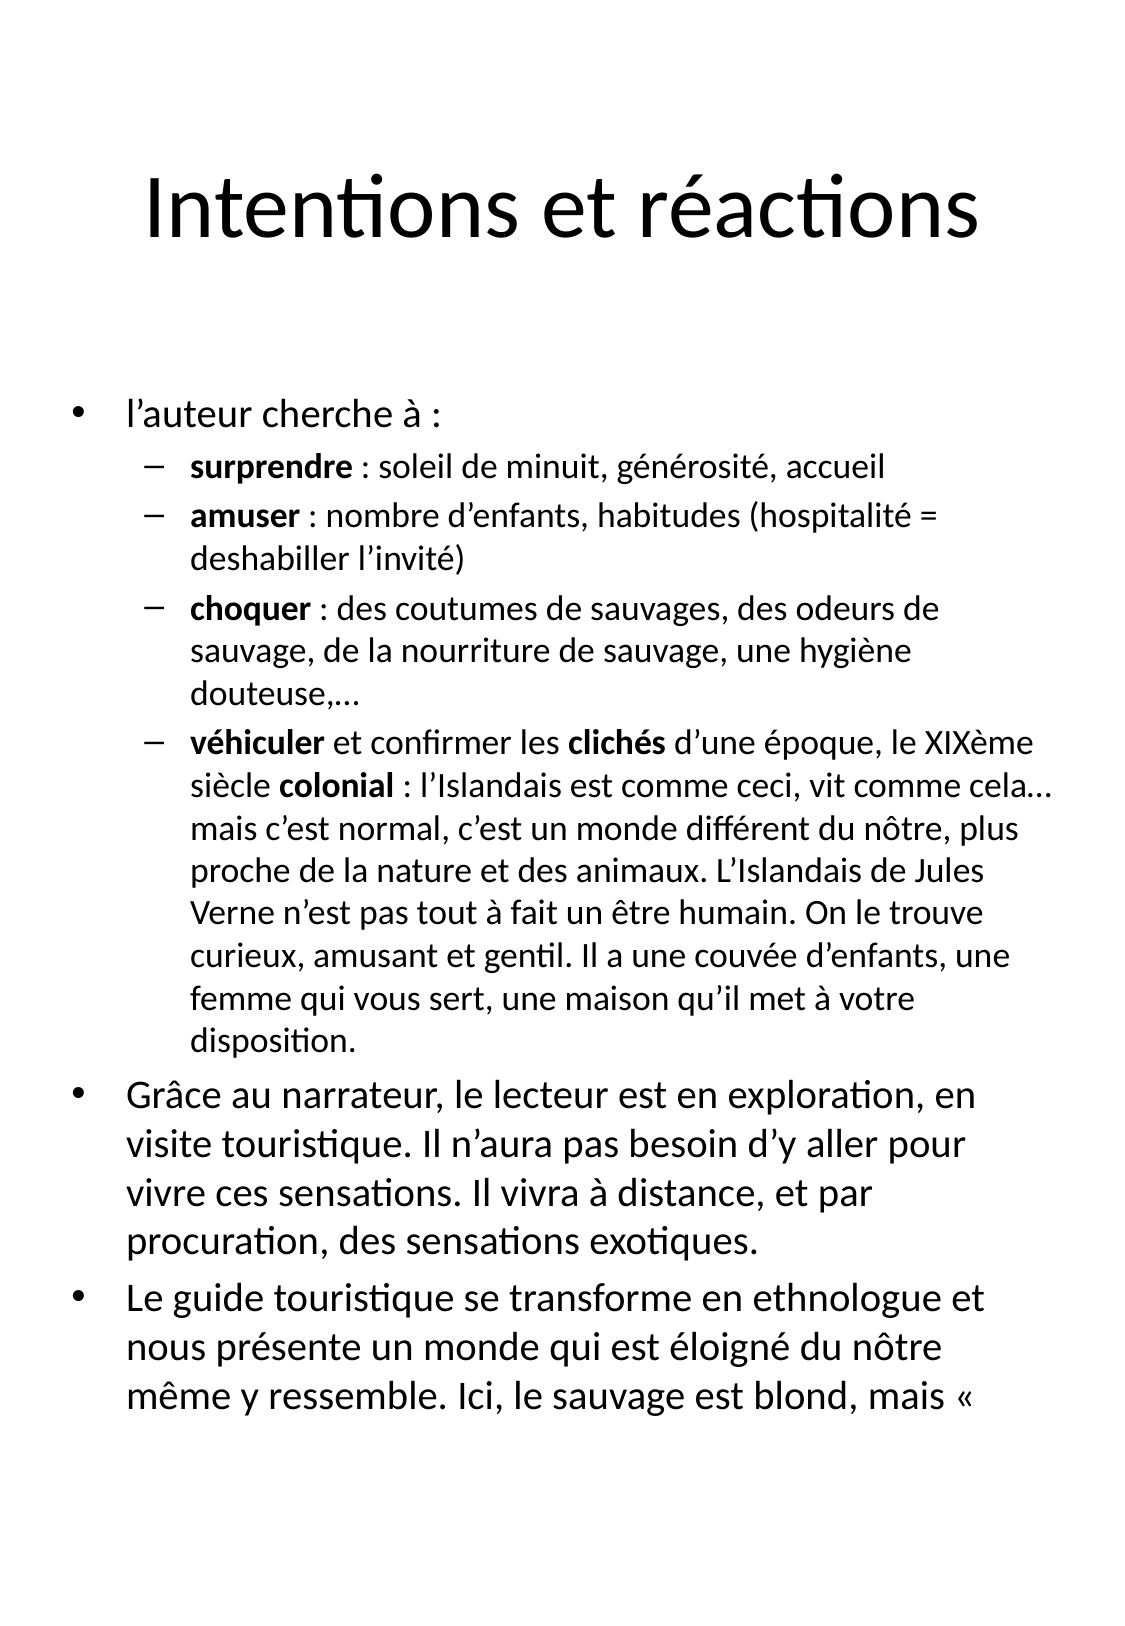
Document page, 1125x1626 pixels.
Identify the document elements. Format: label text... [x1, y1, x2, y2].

title Intentions et réactions [56, 65, 1069, 336]
list l’auteur cherche à : surprendre : soleil de minuit, générosité, accueil amuser : nombre d’enfants, habitudes (hospitalité = deshabiller l’invité) choquer : des coutumes de sauvages, des odeurs de sauvage, de la nourriture de sauvage, une hygiène douteuse,… véhiculer et confirmer les clichés d’une époque, le XIXème siècle colonial : l’Islandais est comme ceci, vit comme cela… mais c’est normal, c’est un monde différent du nôtre, plus proche de la nature et des animaux. L’Islandais de Jules Verne n’est pas tout à fait un être humain. On le trouve curieux, amusant et gentil. Il a une couvée d’enfants, une femme qui vous sert, une maison qu’il met à votre disposition. Grâce au narrateur, le lecteur est en exploration, en visite touristique. Il n’aura pas besoin d’y aller pour vivre ces sensations. Il vivra à distance, et par procuration, des sensations exotiques. Le guide touristique se transforme en ethnologue et nous présente un monde qui est éloigné du nôtre même y ressemble. Ici, le sauvage est blond, mais « [56, 379, 1069, 1452]
